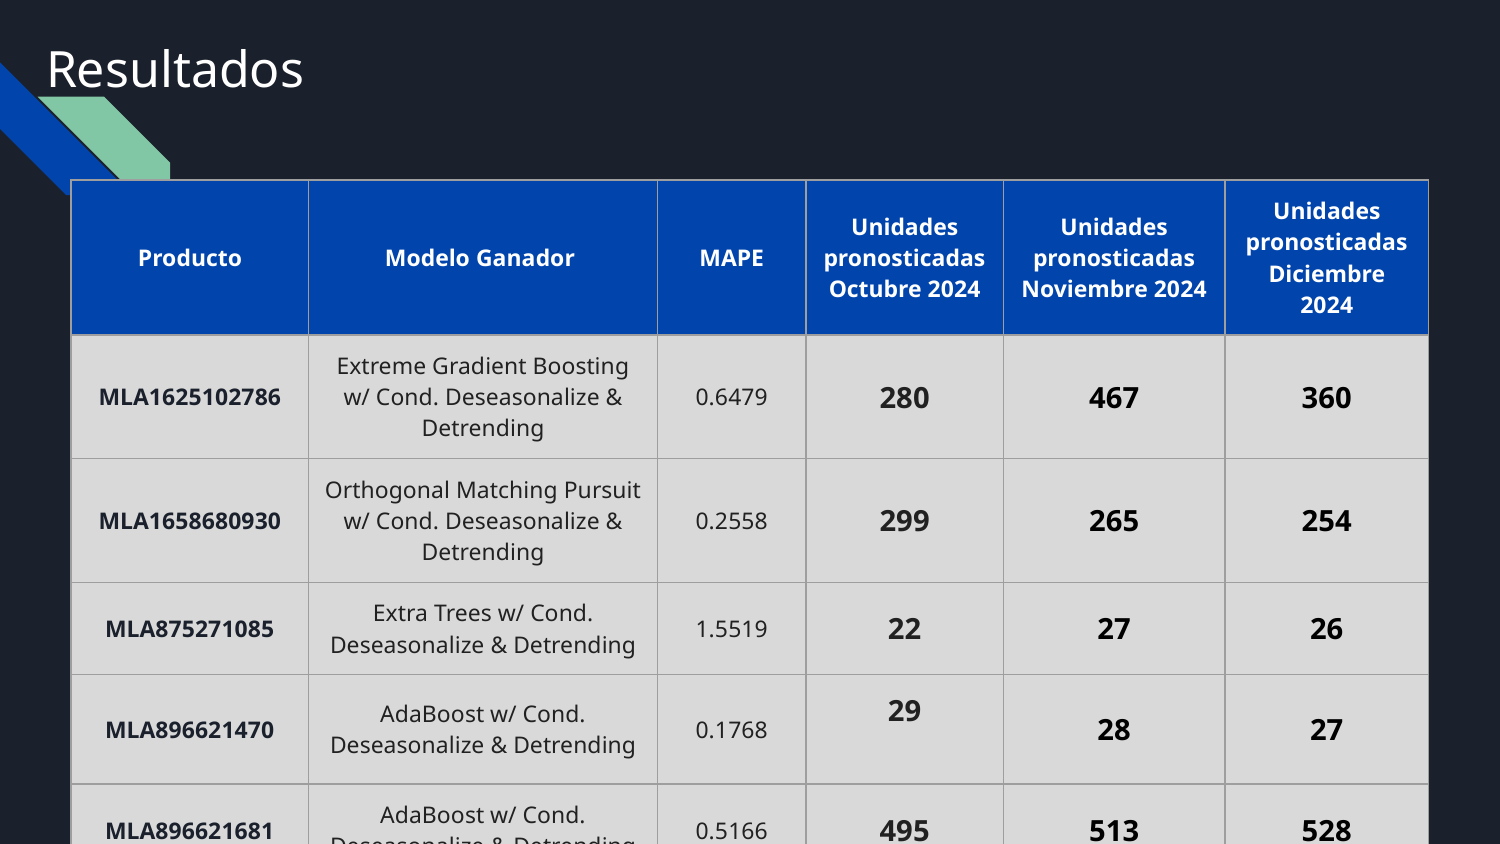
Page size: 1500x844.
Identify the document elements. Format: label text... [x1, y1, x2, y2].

table_cell MLA1658680930 [72, 459, 308, 582]
table_cell 27 [1226, 675, 1428, 783]
table_cell Orthogonal Matching Pursuit w/ Cond. Deseasonalize & Detrending [309, 459, 657, 582]
table_cell 27 [1004, 583, 1224, 674]
table_cell 26 [1226, 583, 1428, 674]
table_cell 265 [1004, 459, 1224, 582]
table_header Producto [72, 181, 308, 334]
table_cell 280 [807, 336, 1003, 458]
table_header Unidades pronosticadas Diciembre 2024 [1226, 181, 1428, 334]
table_cell 513 [1004, 785, 1224, 844]
table_cell 0.6479 [658, 336, 805, 458]
table_cell 29 [807, 675, 1003, 783]
table_header Unidades pronosticadas Noviembre 2024 [1004, 181, 1224, 334]
table_header Unidades pronosticadas Octubre 2024 [807, 181, 1003, 334]
table_cell 254 [1226, 459, 1428, 582]
table_cell 28 [1004, 675, 1224, 783]
table_cell 0.2558 [658, 459, 805, 582]
table_cell MLA896621470 [72, 675, 308, 783]
table_cell 1.5519 [658, 583, 805, 674]
table_header MAPE [658, 181, 805, 334]
table_cell MLA1625102786 [72, 336, 308, 458]
table_cell MLA875271085 [72, 583, 308, 674]
table_cell 299 [807, 459, 1003, 582]
title Resultados [31, 22, 1429, 117]
table_cell 0.5166 [658, 785, 805, 844]
table_cell 0.1768 [658, 675, 805, 783]
table_cell 495 [807, 785, 1003, 844]
table_cell 467 [1004, 336, 1224, 458]
table_cell MLA896621681 [72, 785, 308, 844]
table_cell Extra Trees w/ Cond. Deseasonalize & Detrending [309, 583, 657, 674]
table_cell 360 [1226, 336, 1428, 458]
table_cell 22 [807, 583, 1003, 674]
table_cell 528 [1226, 785, 1428, 844]
table_cell AdaBoost w/ Cond. Deseasonalize & Detrending [309, 675, 657, 783]
table_header Modelo Ganador [309, 181, 657, 334]
table_cell AdaBoost w/ Cond. Deseasonalize & Detrending [309, 785, 657, 844]
table_cell Extreme Gradient Boosting w/ Cond. Deseasonalize & Detrending [309, 336, 657, 458]
